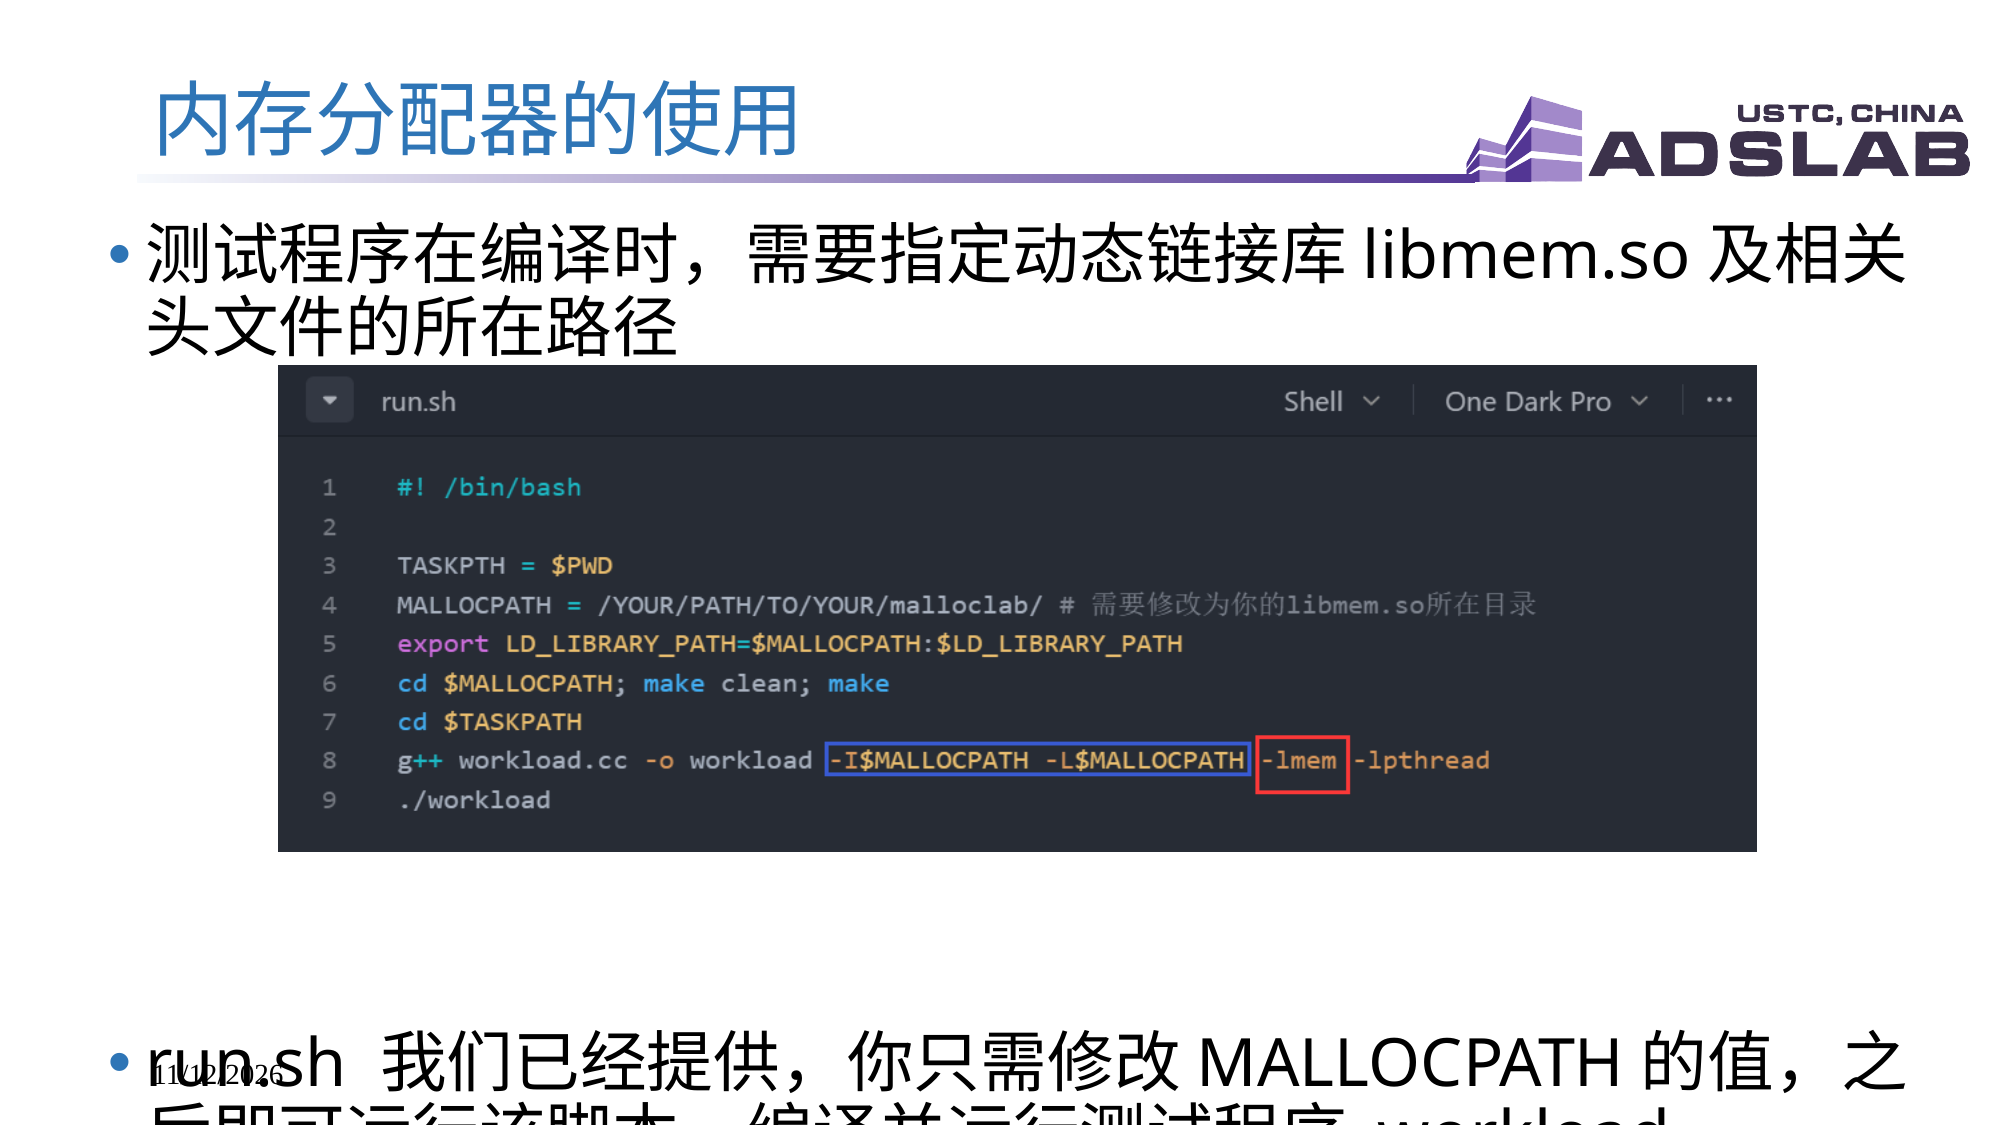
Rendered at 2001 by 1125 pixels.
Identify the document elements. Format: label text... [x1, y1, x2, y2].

list 测试程序在编译时，需要指定动态链接库libmem.so及相关头文件的所在路径 run.sh 我们已经提供，你只需修改MALLOCPATH的值，之后即可运行该脚本，编译并运行测试程序 workload [92, 213, 1986, 1125]
picture [278, 365, 1757, 852]
picture [1459, 93, 1976, 183]
slide_number [1412, 1042, 1863, 1103]
slide_number [137, 1042, 588, 1103]
title 内存分配器的使用 [137, 70, 1459, 175]
